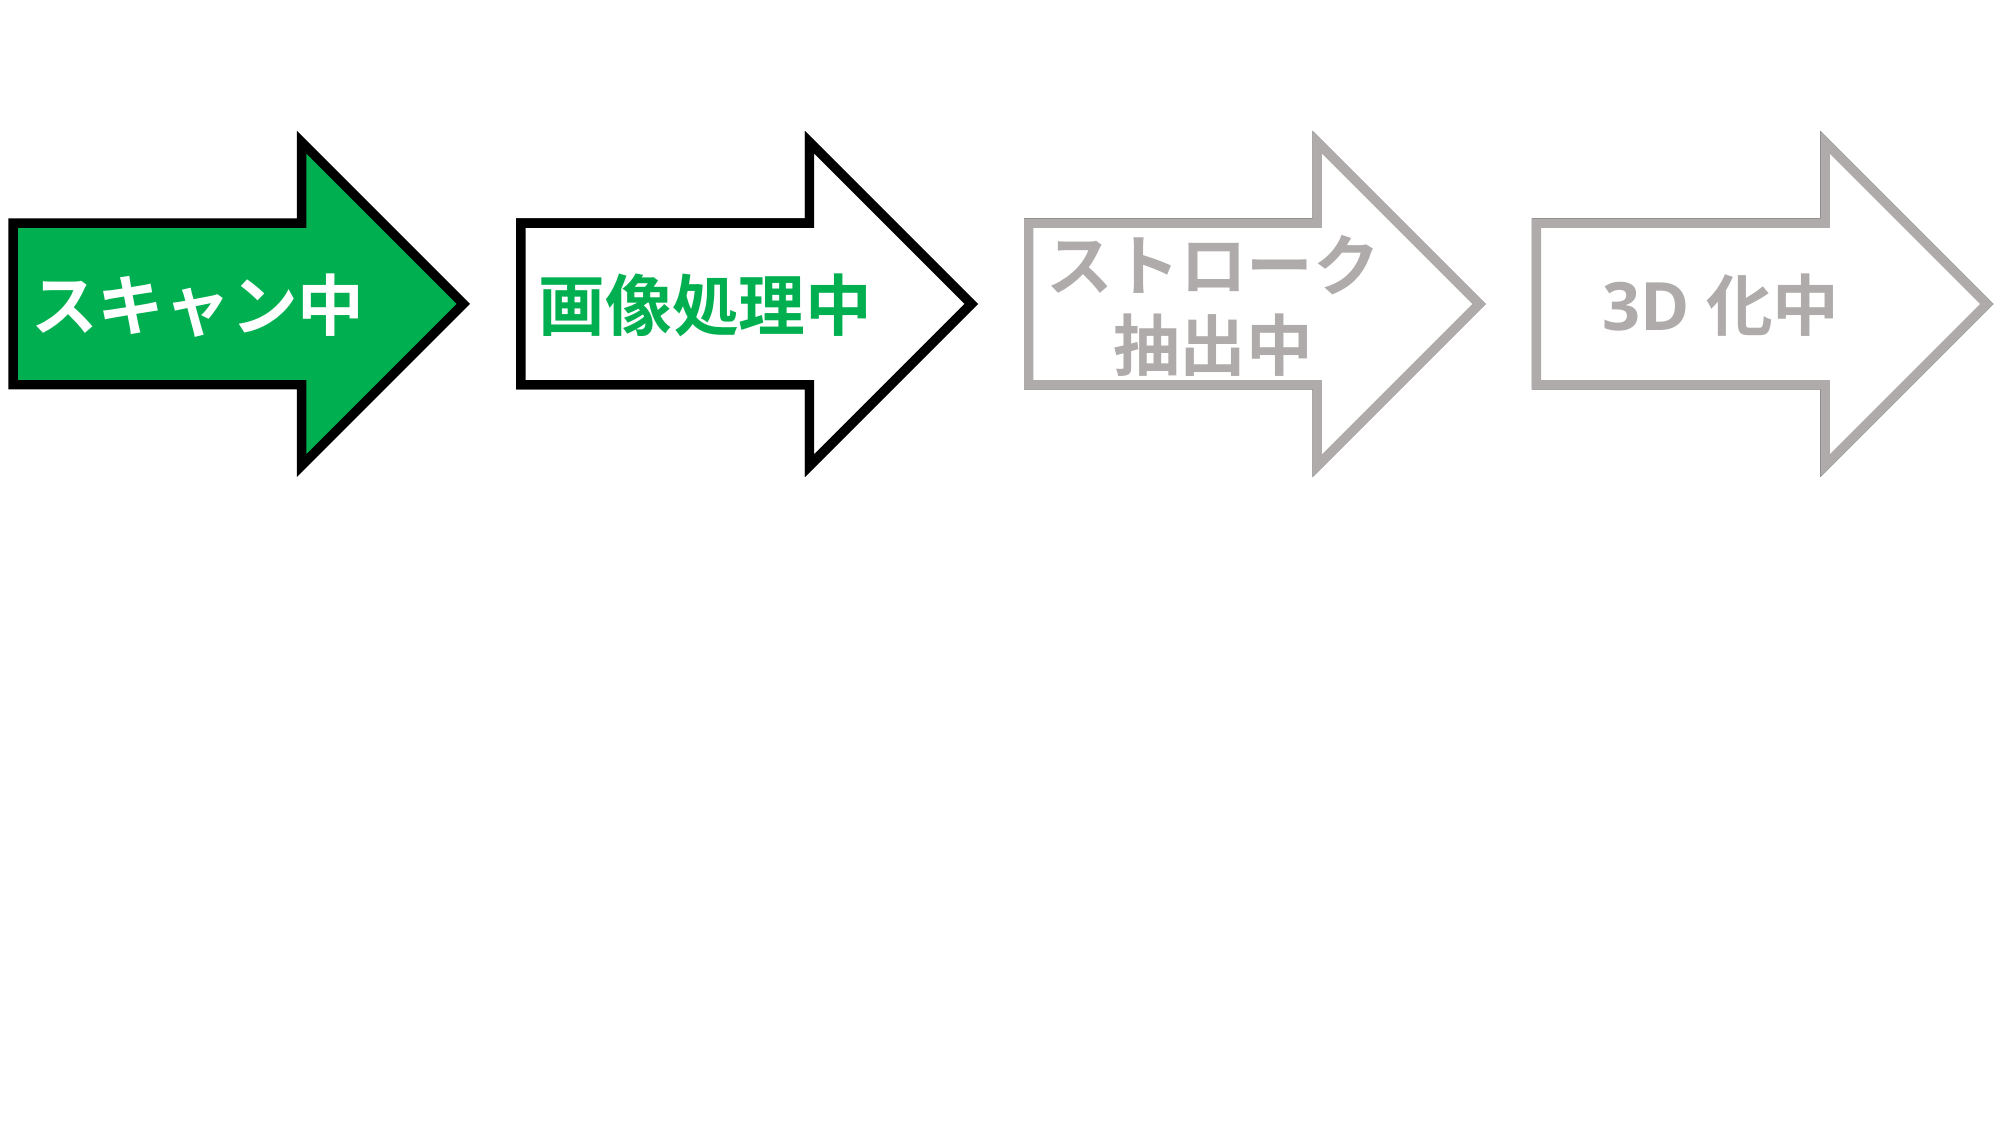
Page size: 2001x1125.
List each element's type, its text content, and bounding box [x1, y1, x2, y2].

text_box ストローク 抽出中 [1027, 139, 1481, 469]
text_box スキャン中 [12, 139, 465, 469]
text_box 画像処理中 [519, 139, 973, 469]
text_box 3D化中 [1535, 139, 1989, 469]
